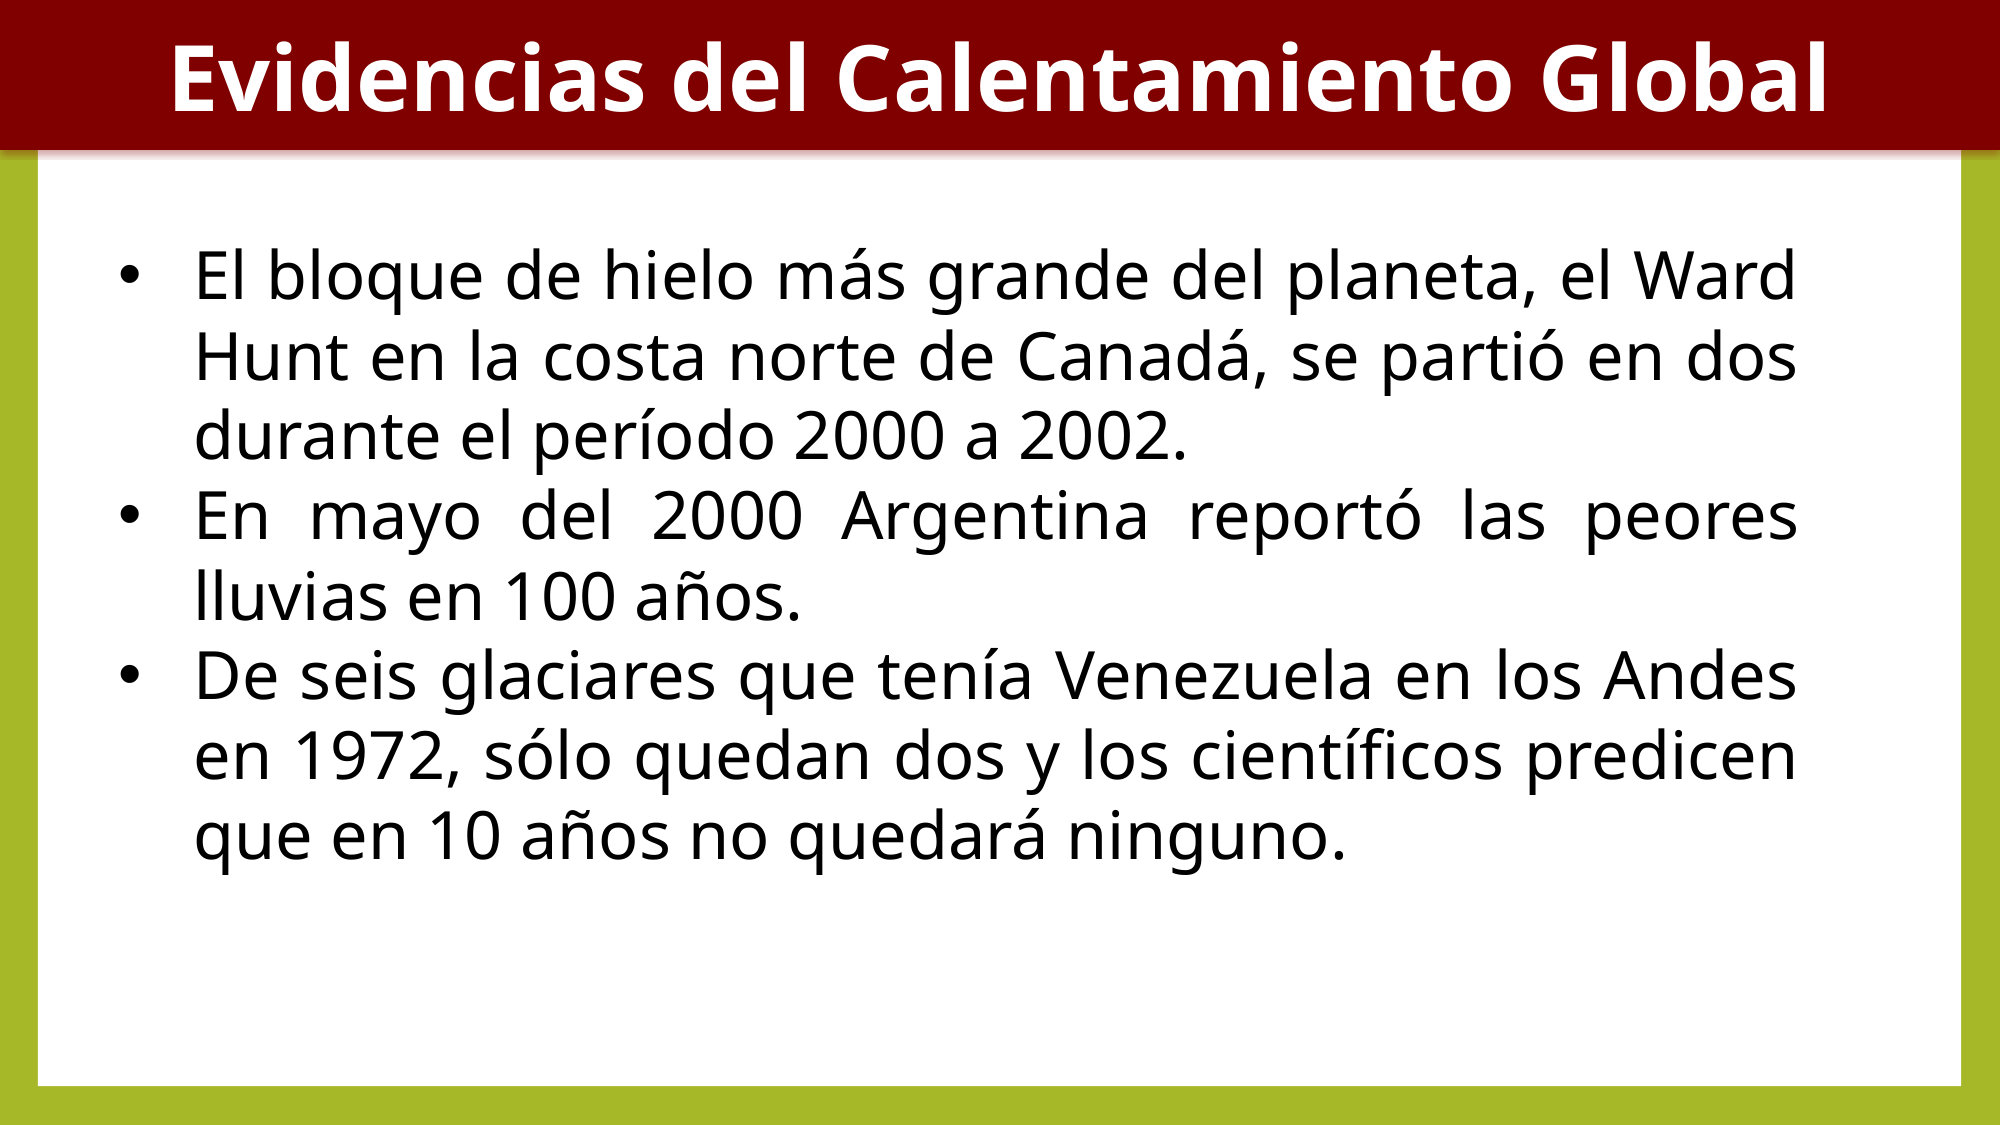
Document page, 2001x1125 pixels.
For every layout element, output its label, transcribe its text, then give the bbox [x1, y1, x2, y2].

text_box El bloque de hielo más grande del planeta, el Ward Hunt en la costa norte de Canadá, se partió en dos durante el período 2000 a 2002. En mayo del 2000 Argentina reportó las peores lluvias en 100 años. De seis glaciares que tenía Venezuela en los Andes en 1972, sólo quedan dos y los científicos predicen que en 10 años no quedará ninguno. [103, 226, 1816, 881]
text_box Evidencias del Calentamiento Global [0, 0, 2000, 150]
